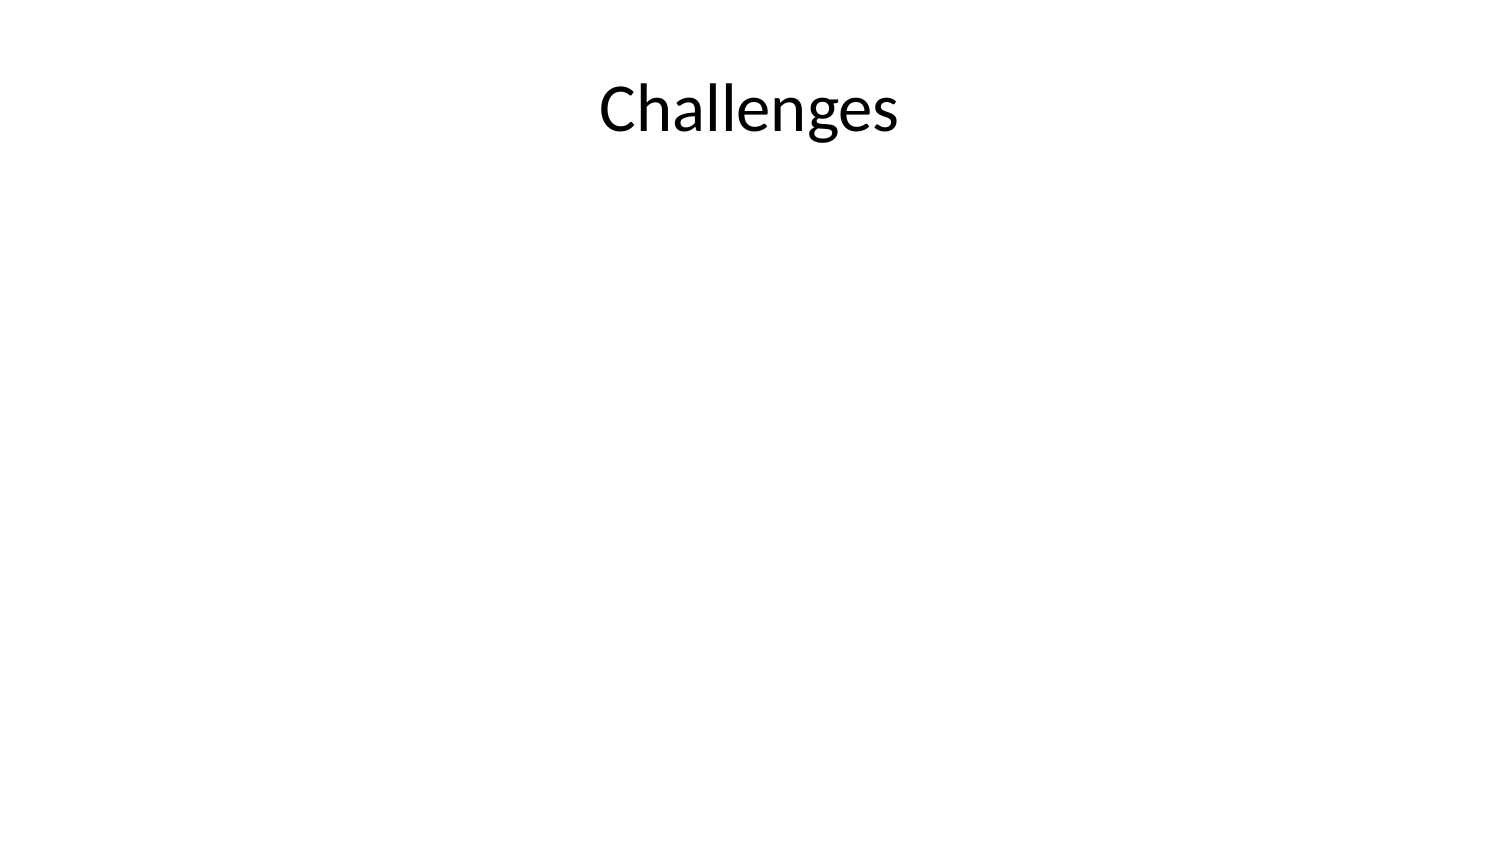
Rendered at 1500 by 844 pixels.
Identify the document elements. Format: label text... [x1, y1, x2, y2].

title Challenges [75, 33, 1425, 175]
